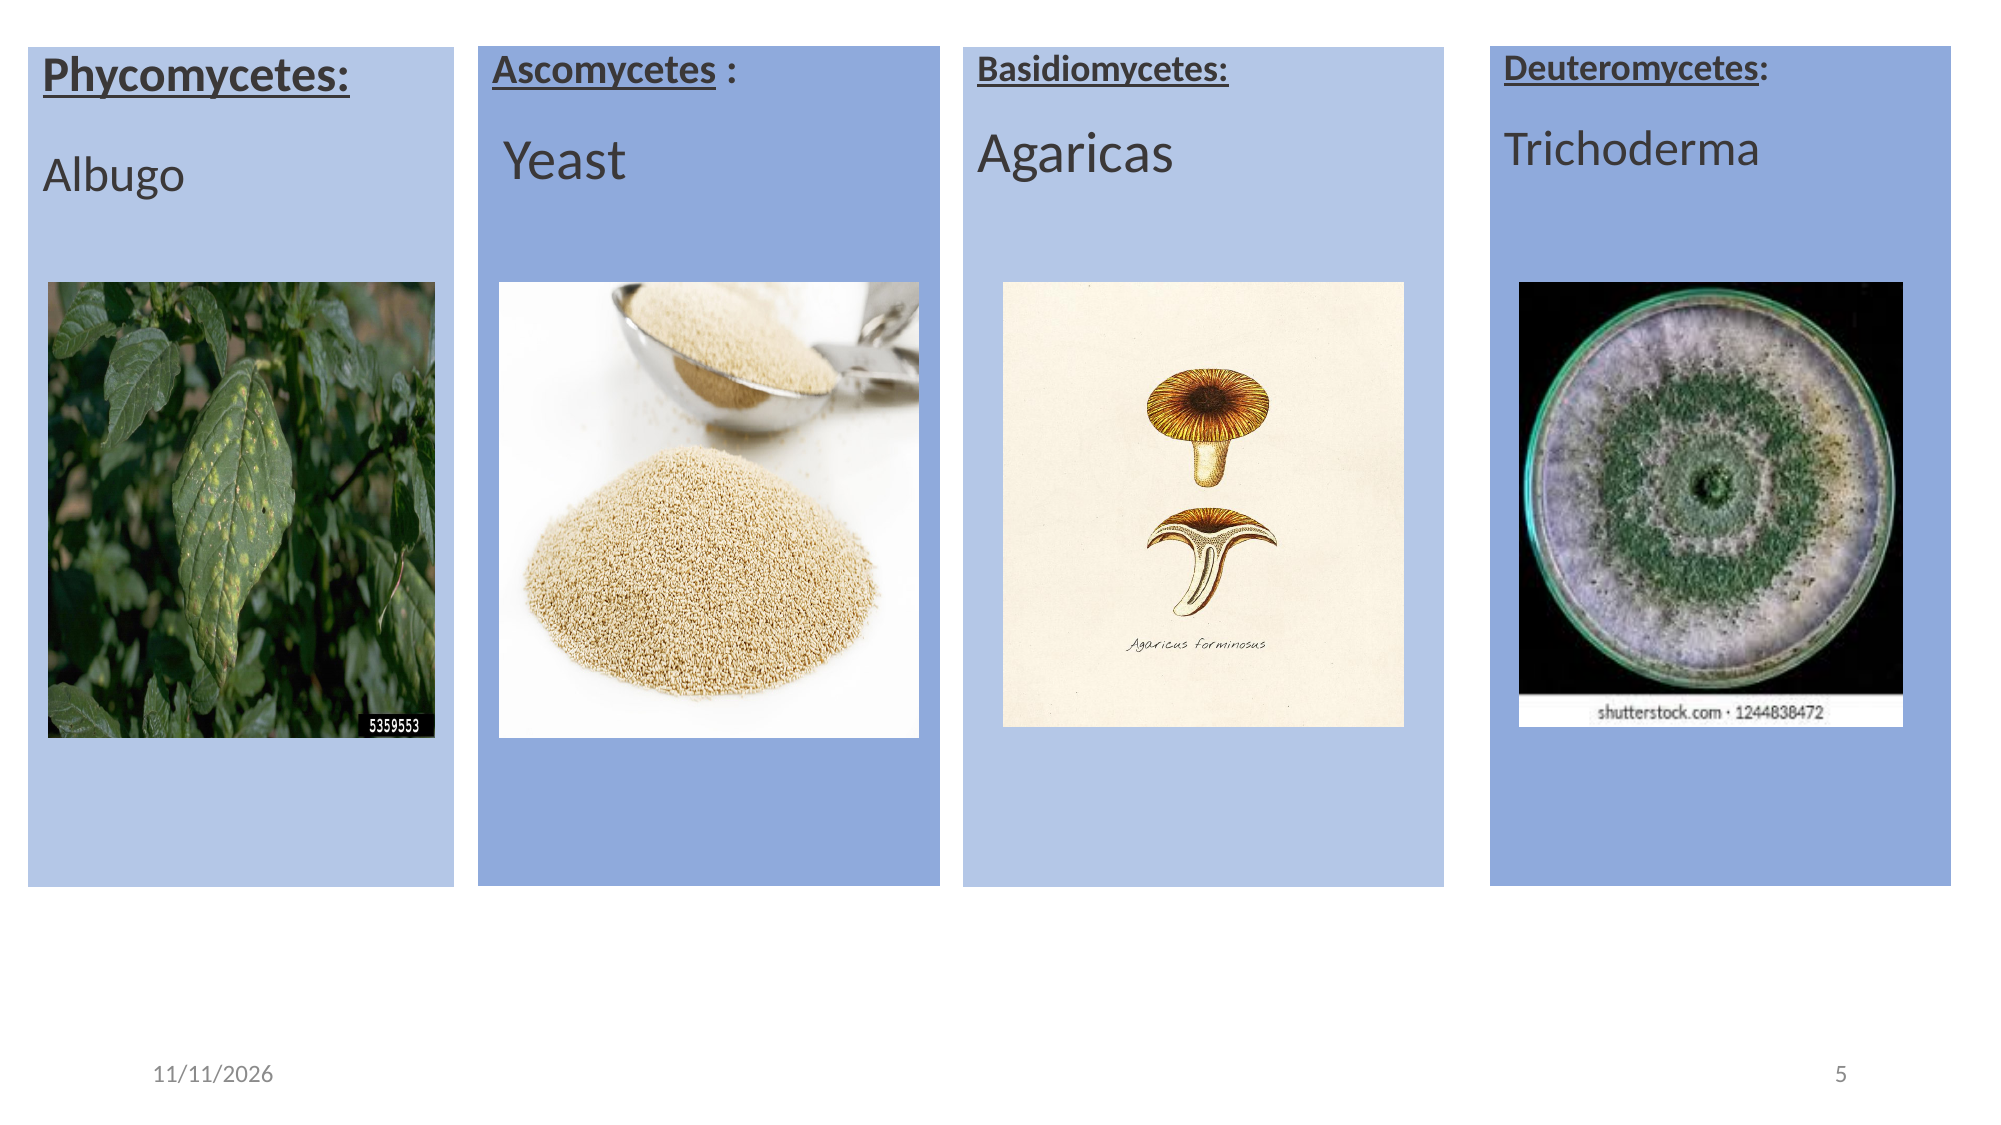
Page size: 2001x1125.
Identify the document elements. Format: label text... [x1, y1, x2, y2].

picture [498, 282, 919, 738]
table_header Deuteromycetes: Trichoderma [1490, 46, 1951, 886]
table_header Basidiomycetes: Agaricas [963, 47, 1444, 887]
slide_number 5 [1412, 1042, 1863, 1103]
picture [1519, 282, 1903, 727]
picture [48, 282, 435, 738]
picture [1003, 282, 1404, 727]
table_header Ascomycetes : Yeast [478, 46, 940, 886]
table_header Phycomycetes: Albugo [28, 47, 454, 887]
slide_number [137, 1042, 588, 1103]
